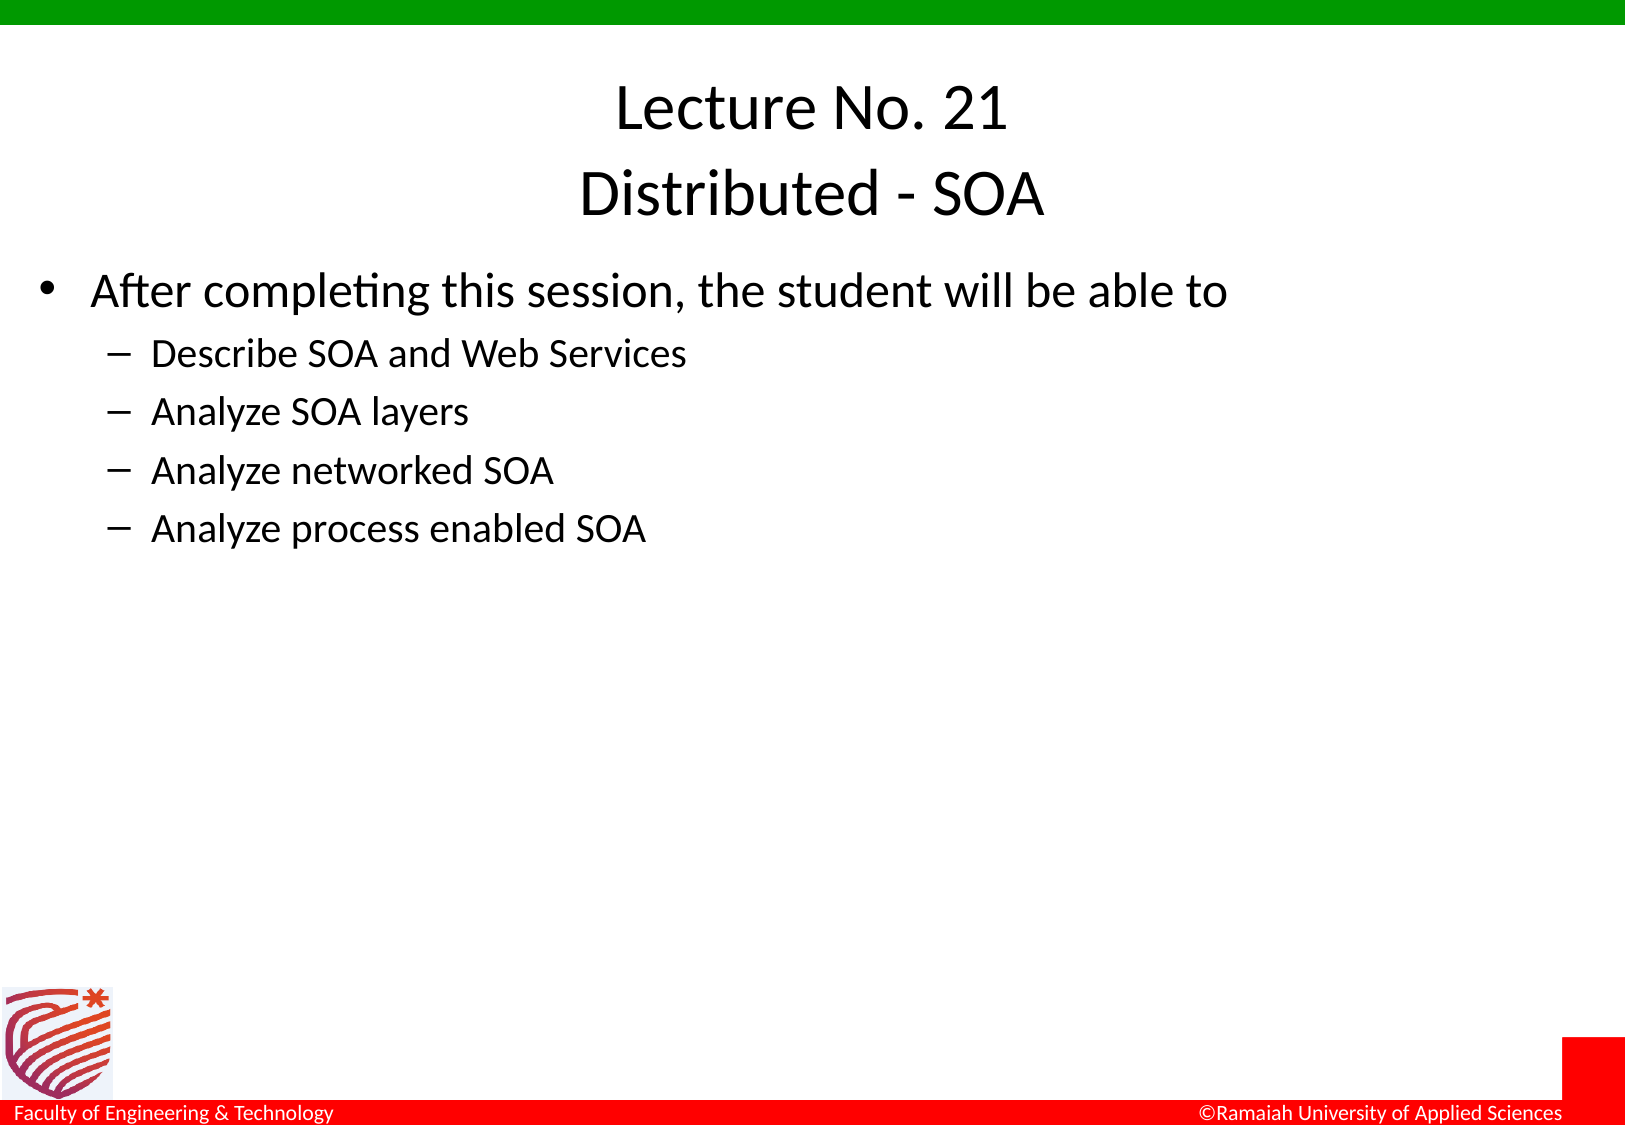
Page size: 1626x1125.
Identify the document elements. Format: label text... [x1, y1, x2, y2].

picture [2, 987, 113, 1100]
title Lecture No. 21 Distributed - SOA [24, 50, 1600, 155]
list After completing this session, the student will be able to Describe SOA and Web Services Analyze SOA layers Analyze networked SOA Analyze process enabled SOA [23, 249, 1599, 1093]
